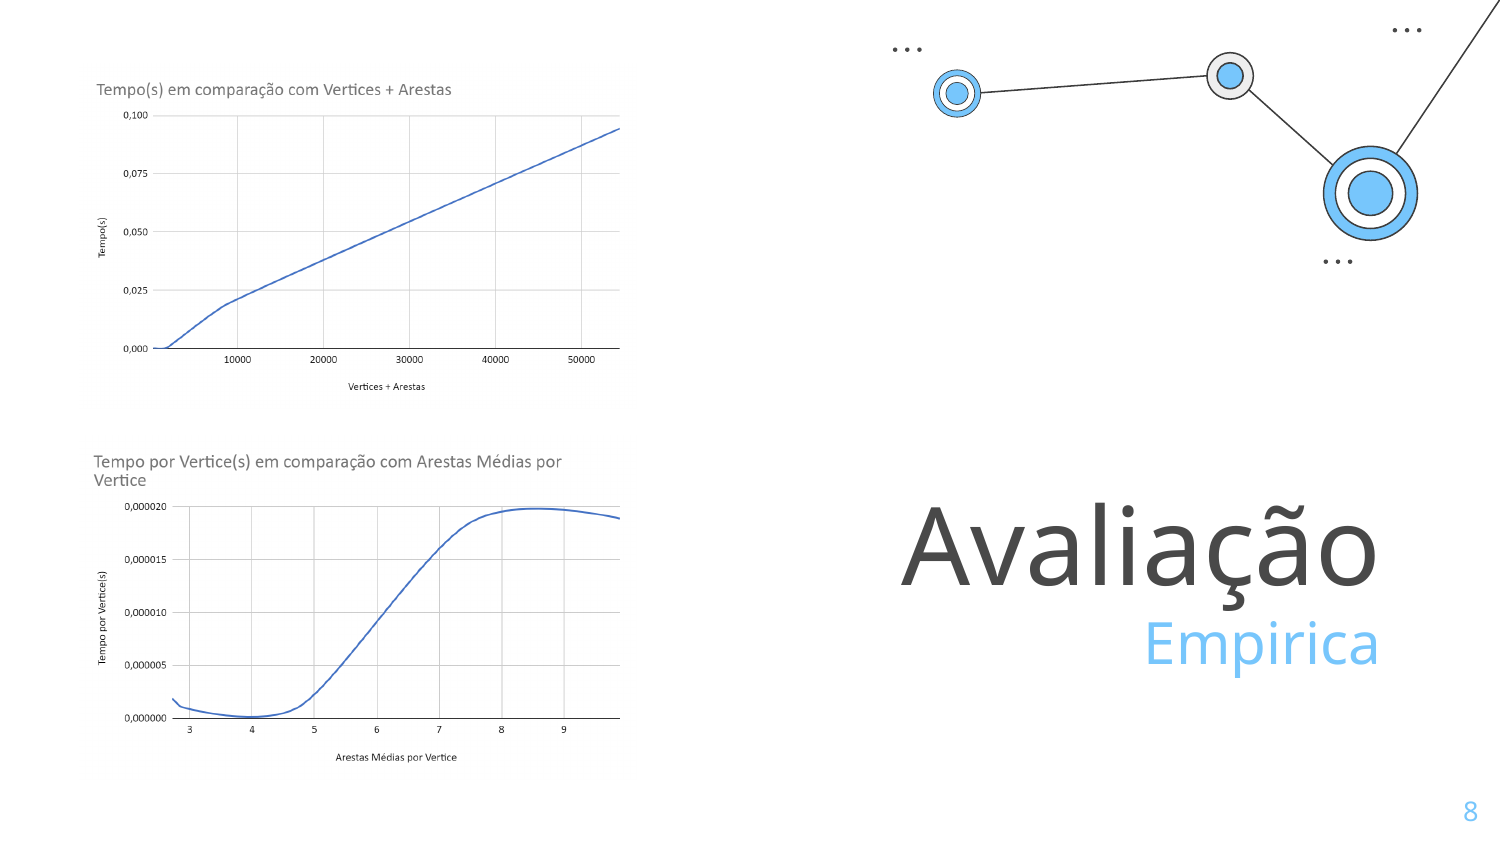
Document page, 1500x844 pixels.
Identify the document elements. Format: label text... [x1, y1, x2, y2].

title Avaliação [861, 328, 1397, 590]
subtitle Empirica [861, 590, 1397, 738]
picture [78, 435, 637, 781]
picture [78, 63, 637, 409]
slide_number ‹#› [1403, 779, 1494, 844]
